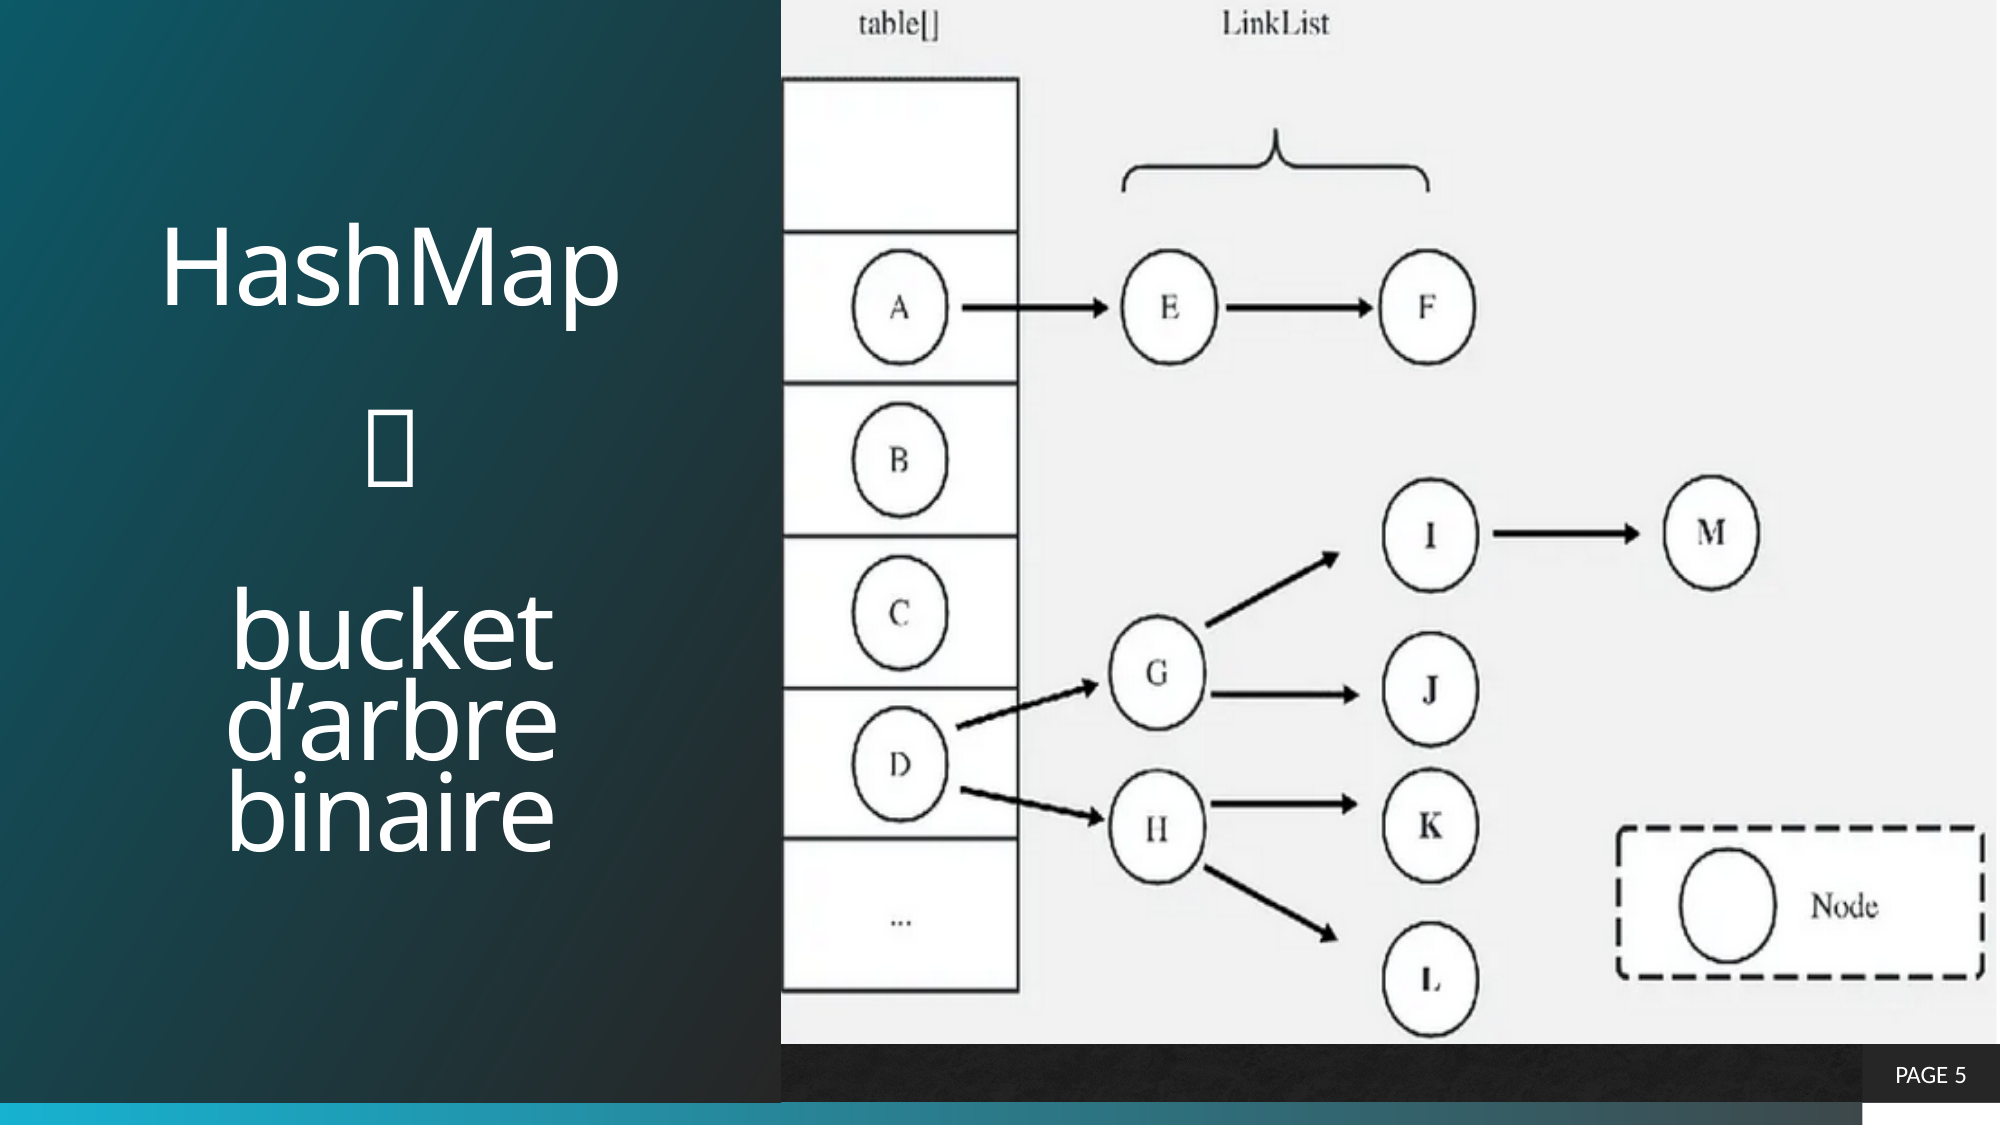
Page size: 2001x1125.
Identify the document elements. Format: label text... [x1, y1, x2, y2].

slide_number PAGE 5 [1862, 1044, 2000, 1103]
title HashMap  bucket d’arbre binaire [0, 0, 782, 1103]
picture [781, 0, 2001, 1103]
